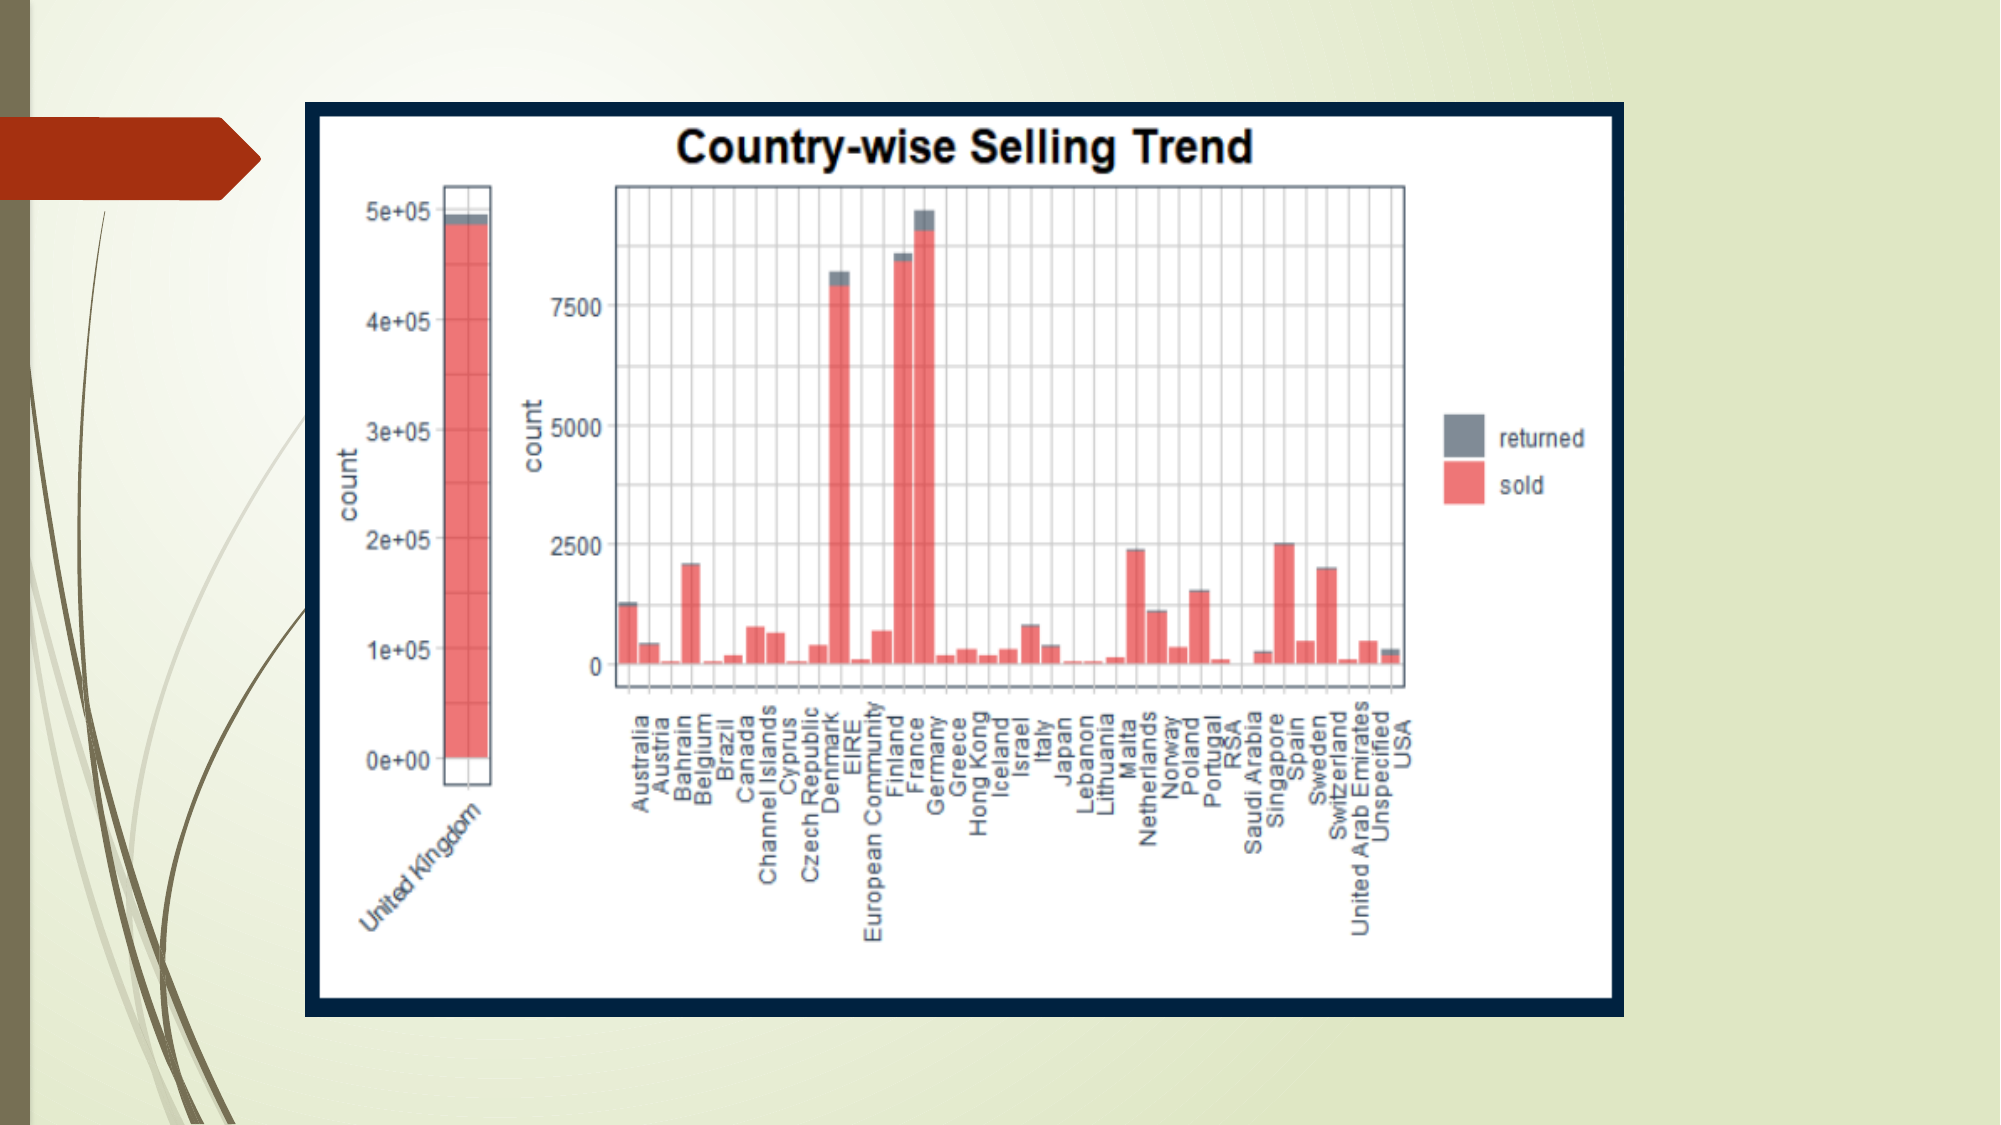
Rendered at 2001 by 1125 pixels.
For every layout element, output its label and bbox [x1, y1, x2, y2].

picture [304, 102, 1624, 1017]
